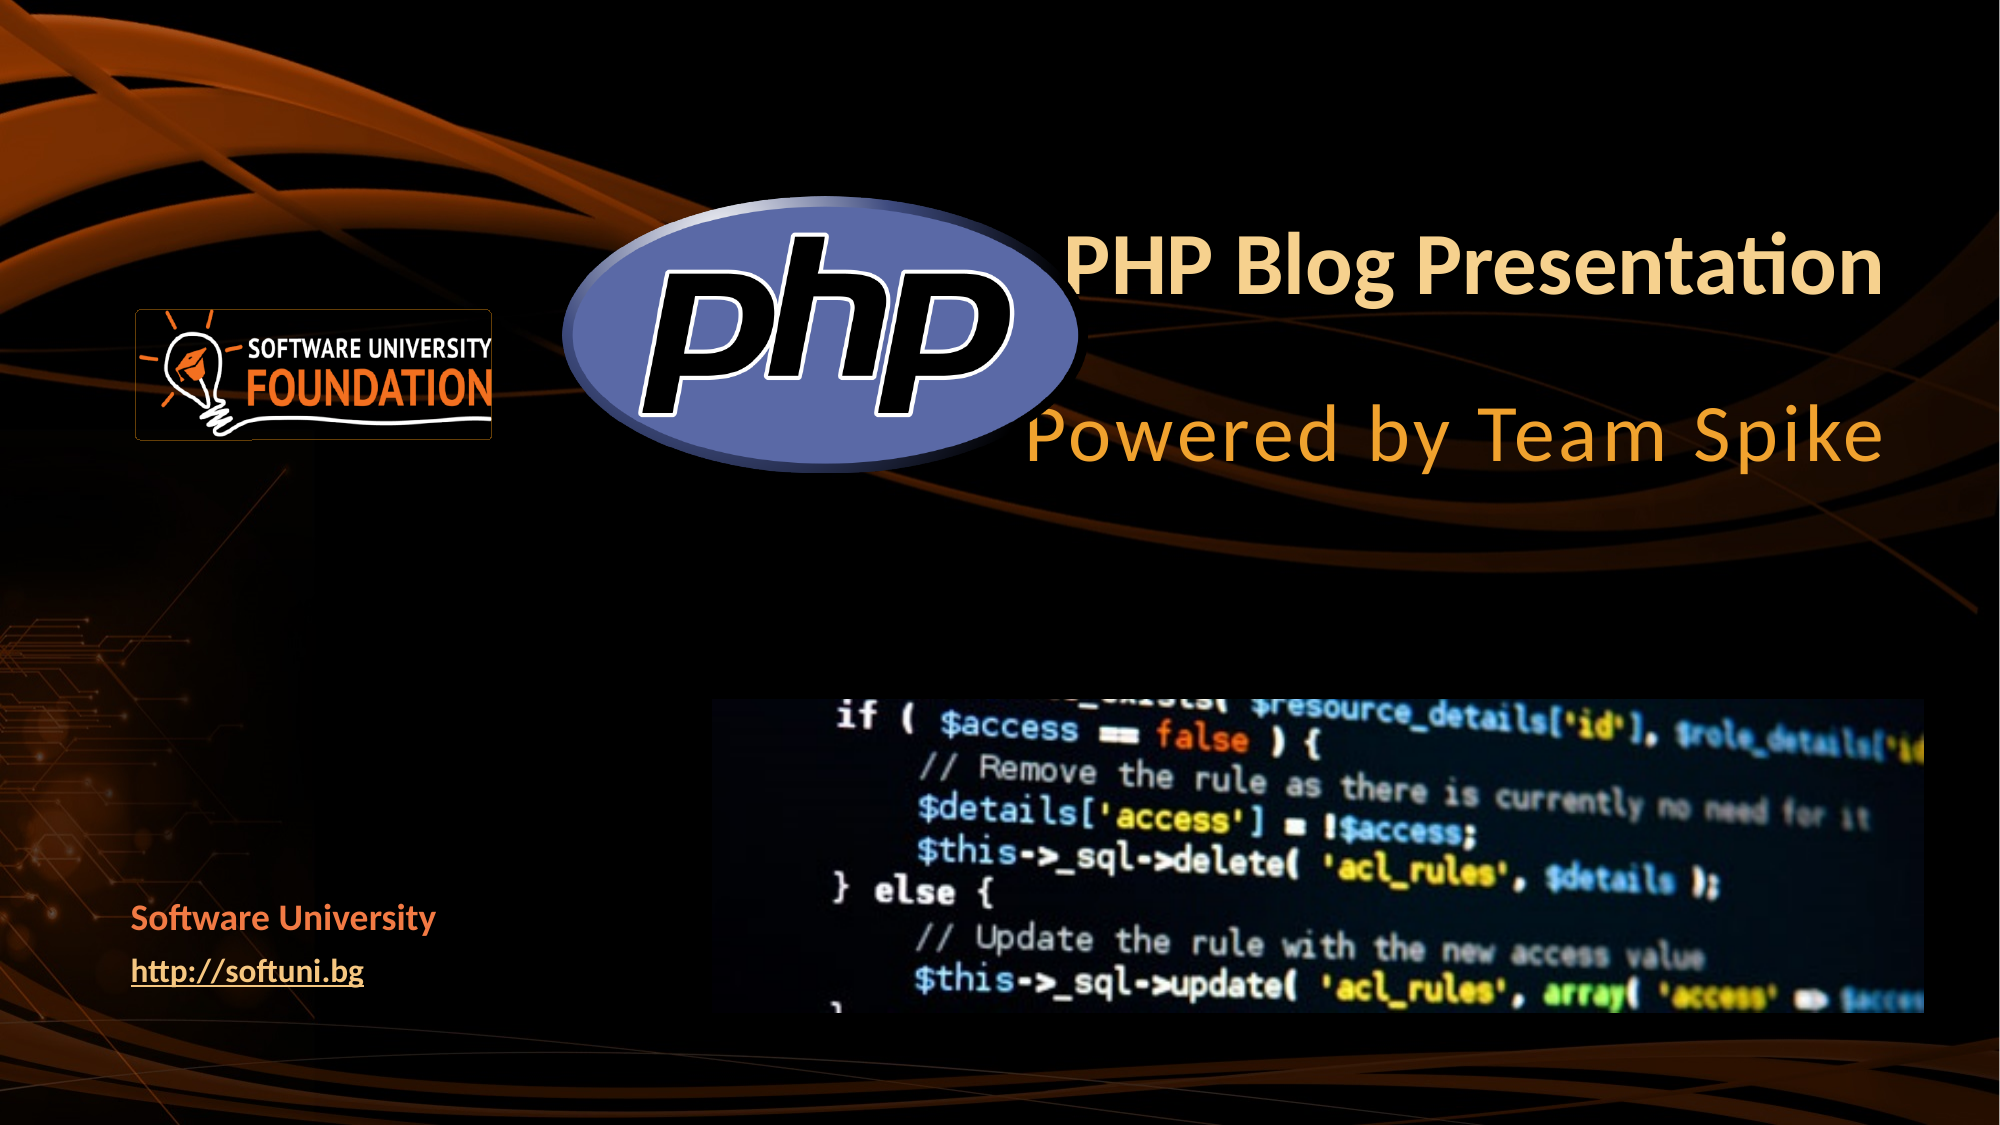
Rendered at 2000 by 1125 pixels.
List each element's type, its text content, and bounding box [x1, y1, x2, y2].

title PHP Blog Presentation [1012, 177, 1886, 356]
subtitle Powered by Team Spike [1012, 375, 1886, 490]
list http://softuni.bg [124, 940, 648, 996]
picture [0, 0, 2000, 1125]
list Software University [124, 884, 648, 940]
